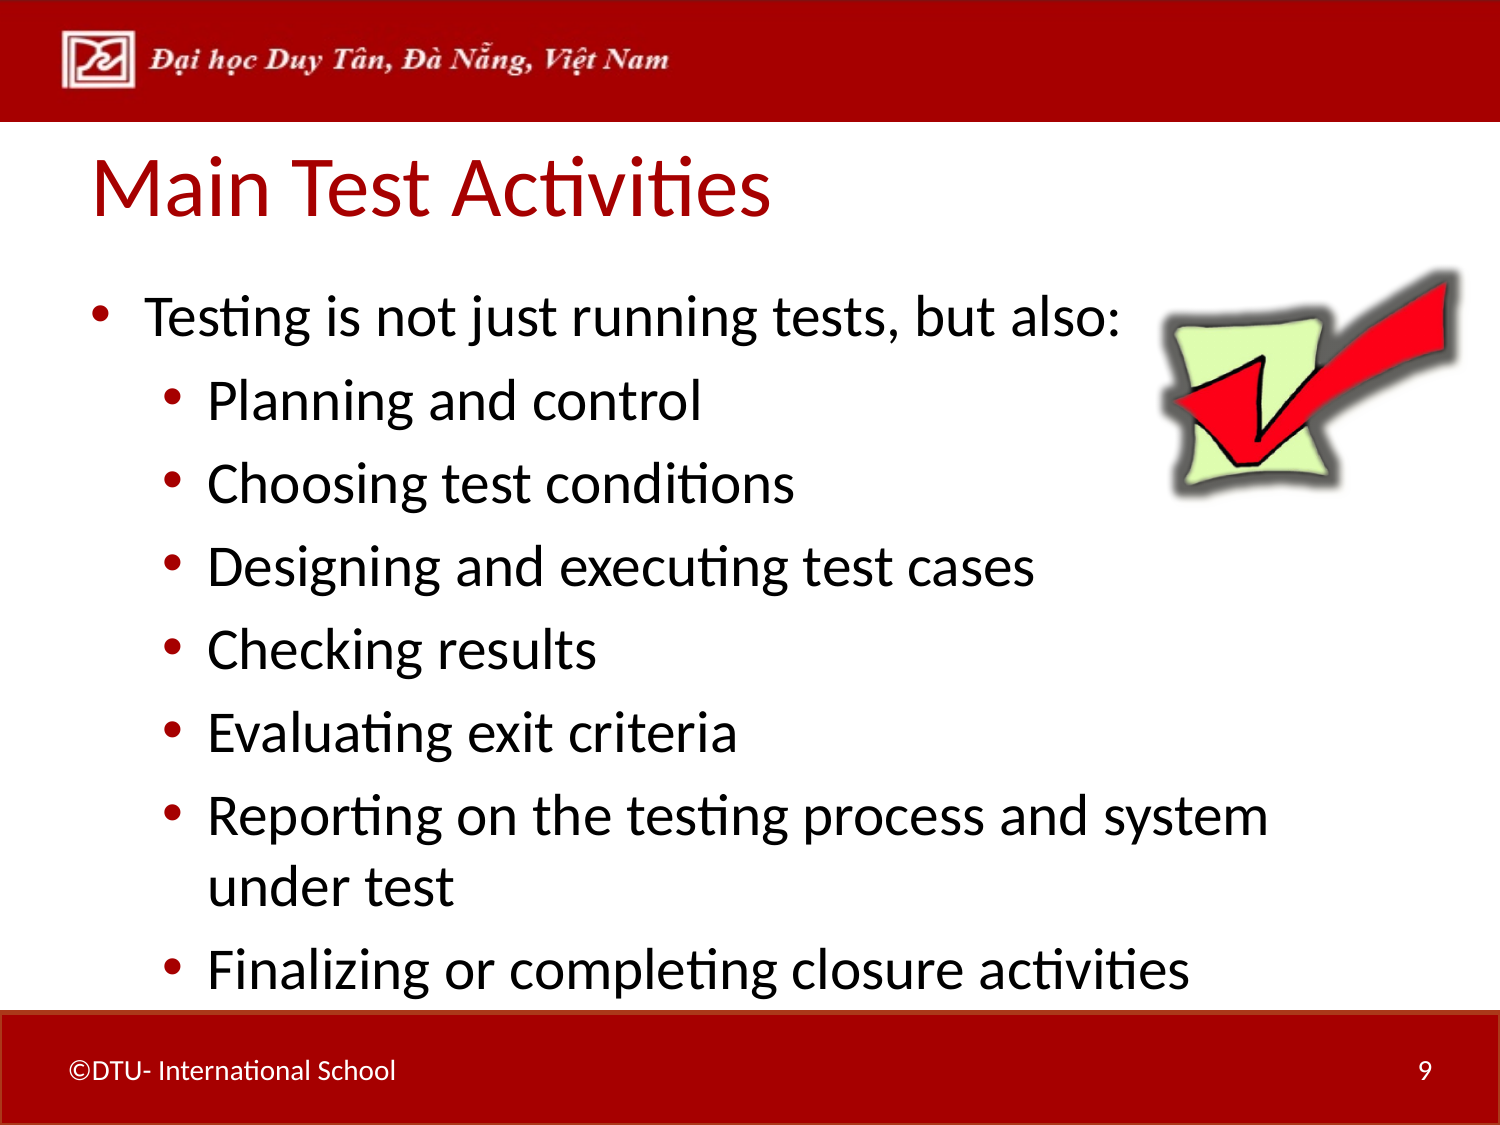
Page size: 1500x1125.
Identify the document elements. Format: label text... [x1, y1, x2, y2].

list Testing is not just running tests, but also: Planning and control Choosing test conditions Designing and executing test cases Checking results Evaluating exit criteria Reporting on the testing process and system under test Finalizing or completing closure activities [75, 270, 1425, 1013]
title Main Test Activities [75, 121, 1425, 242]
picture [0, 0, 1500, 122]
picture [1162, 274, 1451, 488]
